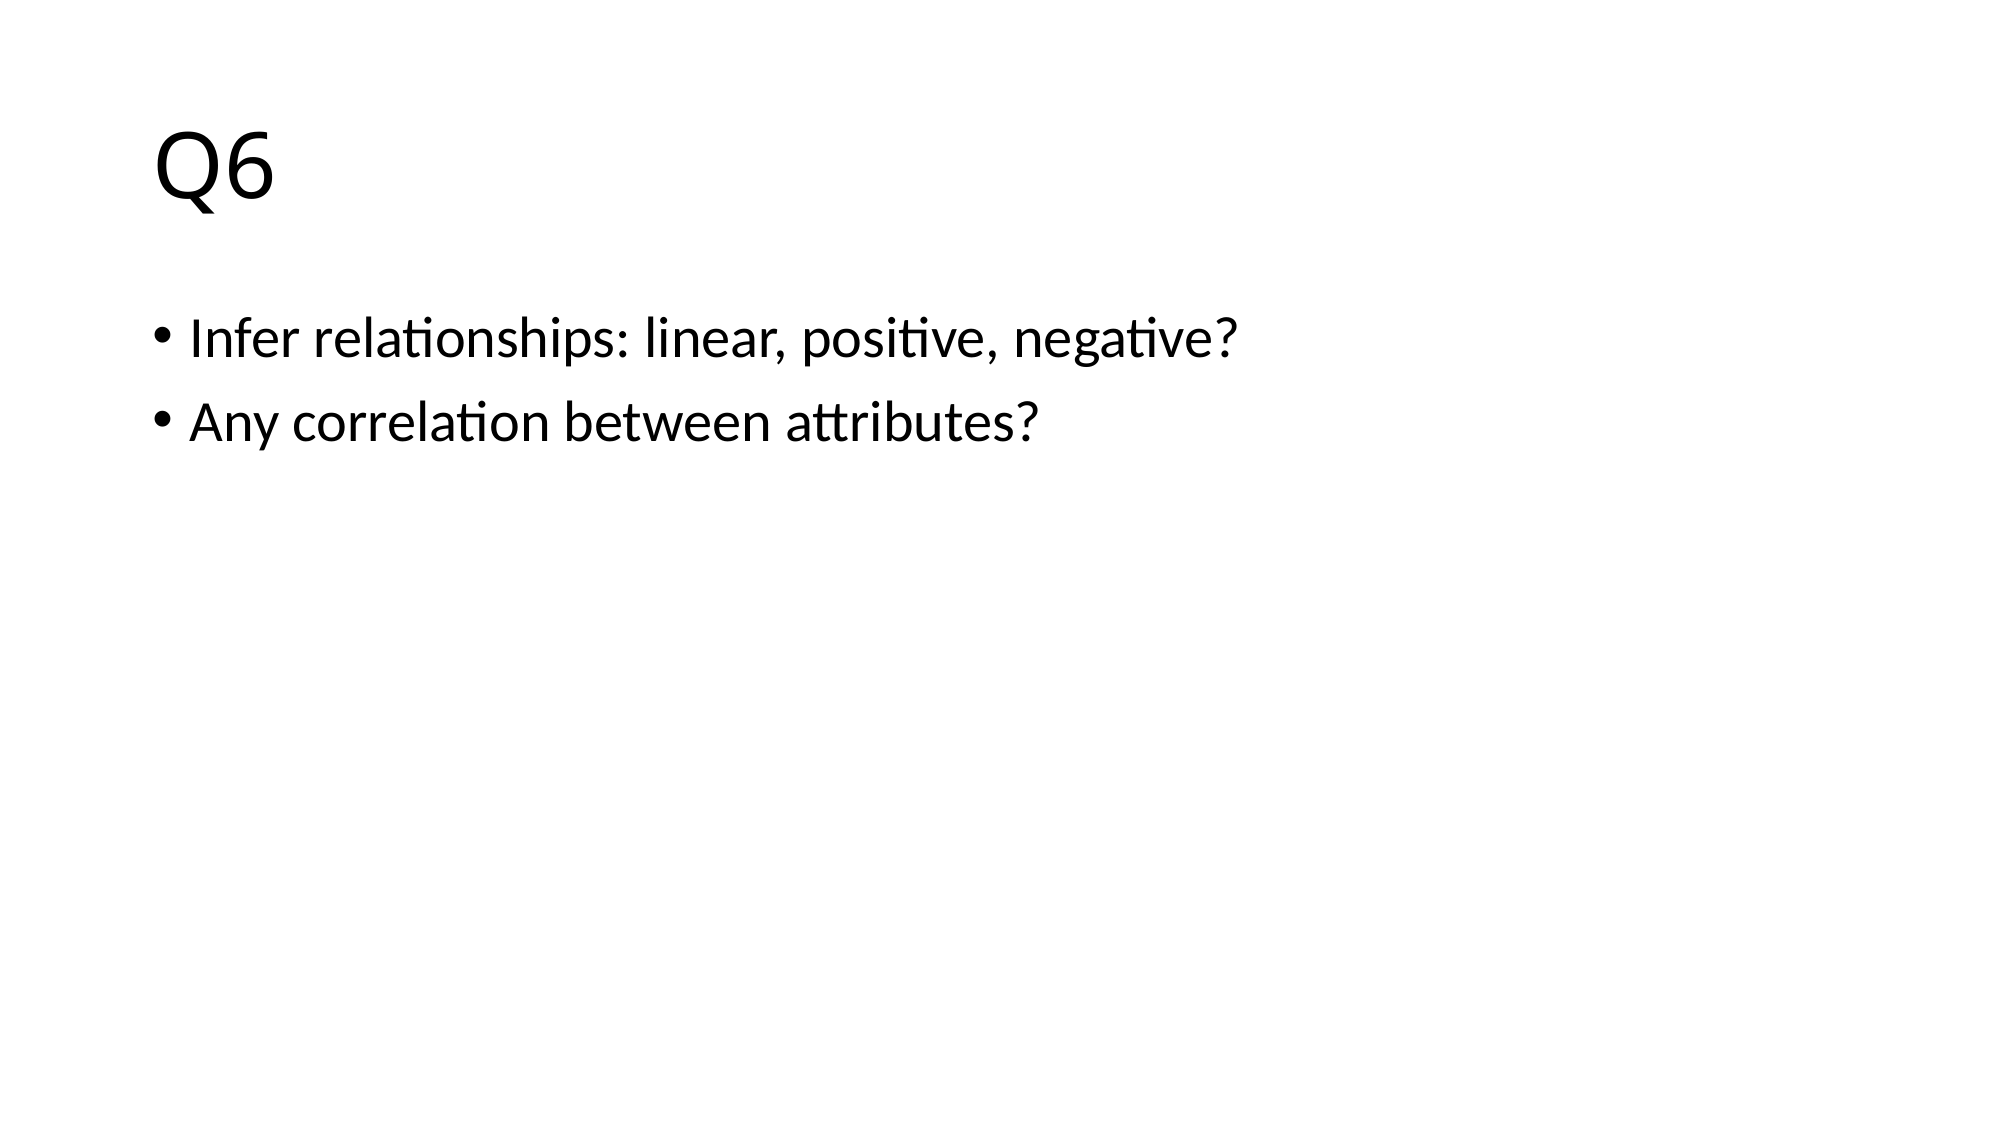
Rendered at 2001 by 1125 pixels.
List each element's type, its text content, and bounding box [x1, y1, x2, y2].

title Q6 [137, 59, 1863, 278]
list Infer relationships: linear, positive, negative? Any correlation between attributes? [137, 299, 1863, 1014]
